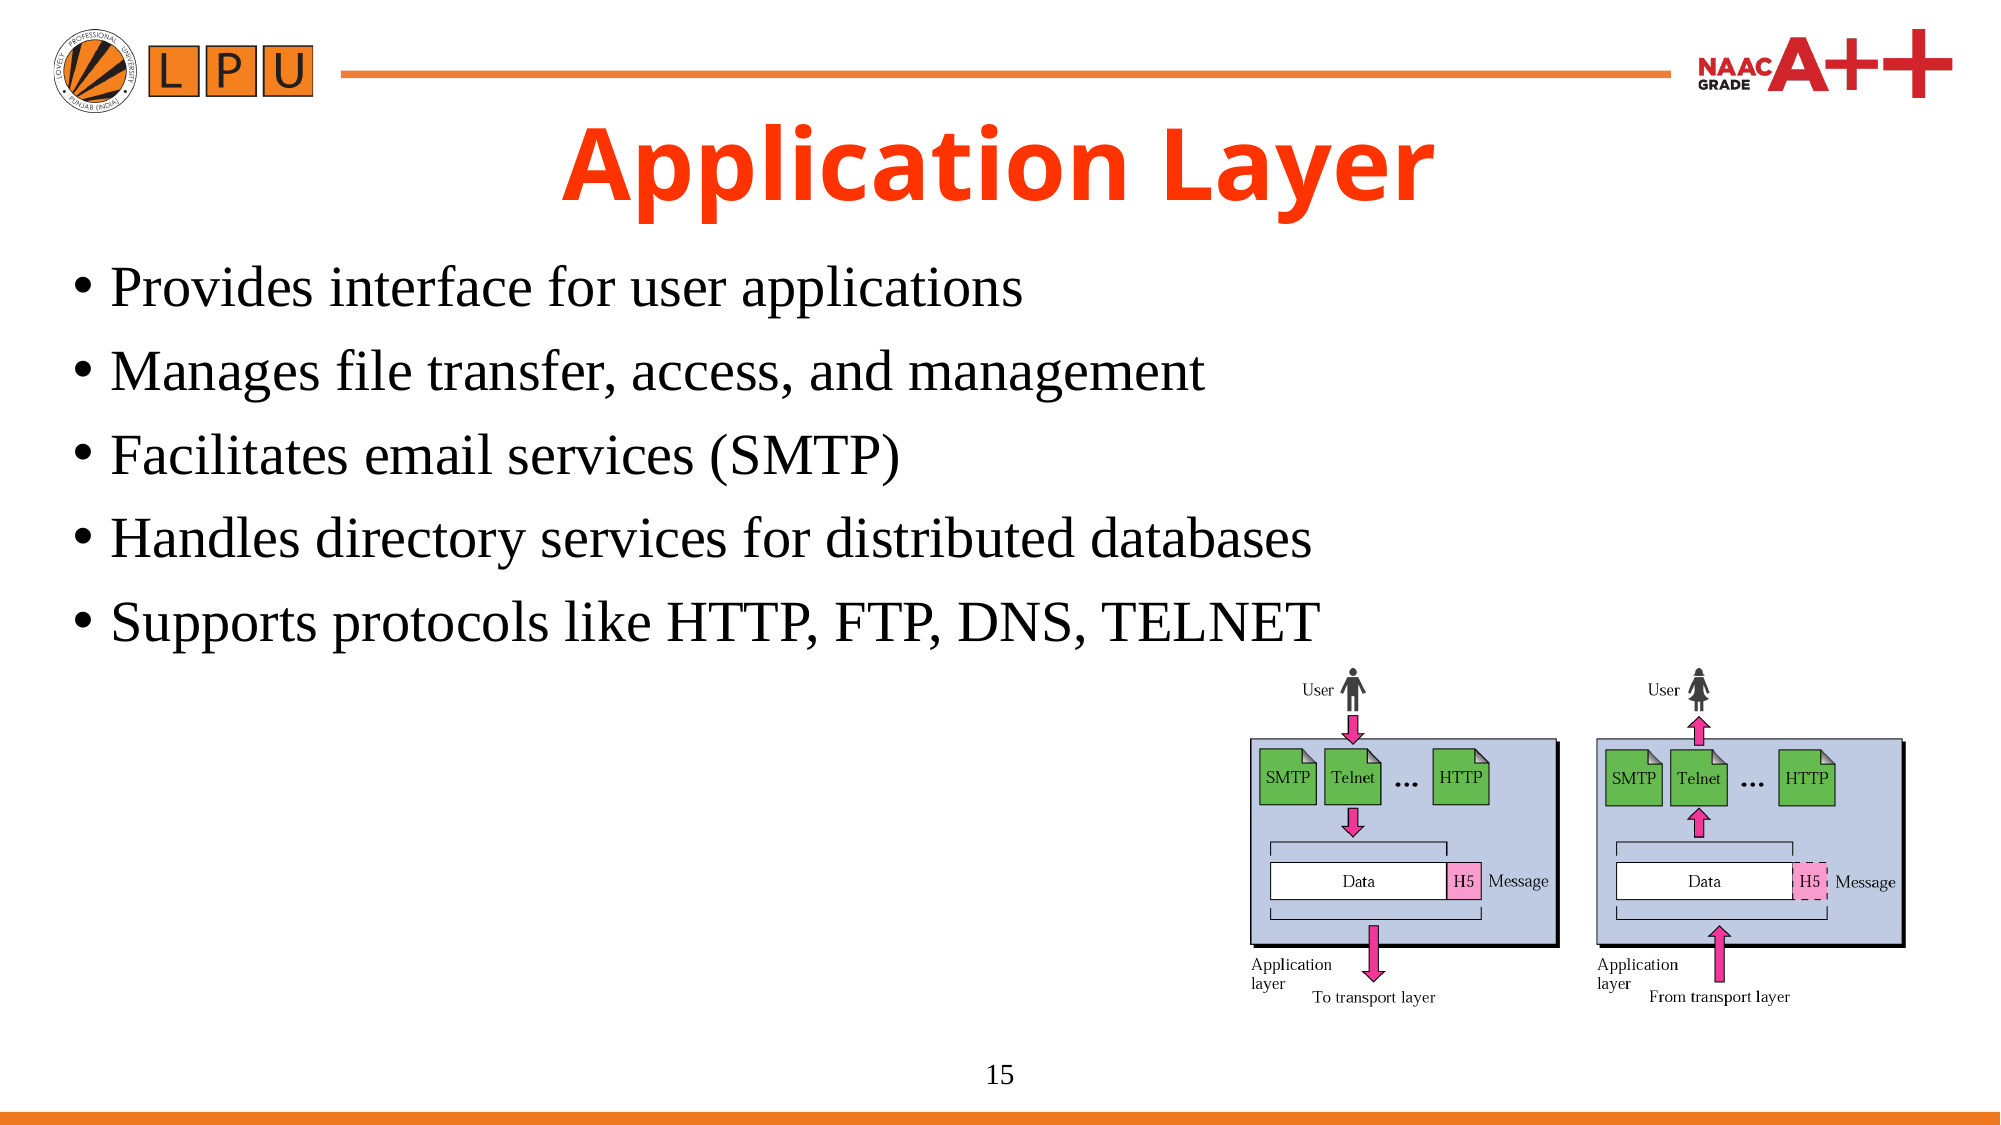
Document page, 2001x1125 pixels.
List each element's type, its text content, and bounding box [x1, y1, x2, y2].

picture [1250, 668, 1906, 1008]
list Provides interface for user applications Manages file transfer, access, and management Facilitates email services (SMTP) Handles directory services for distributed databases Supports protocols like HTTP, FTP, DNS, TELNET [57, 248, 1783, 963]
title Application Layer [137, 59, 1863, 278]
footer 15 [662, 1042, 1338, 1103]
